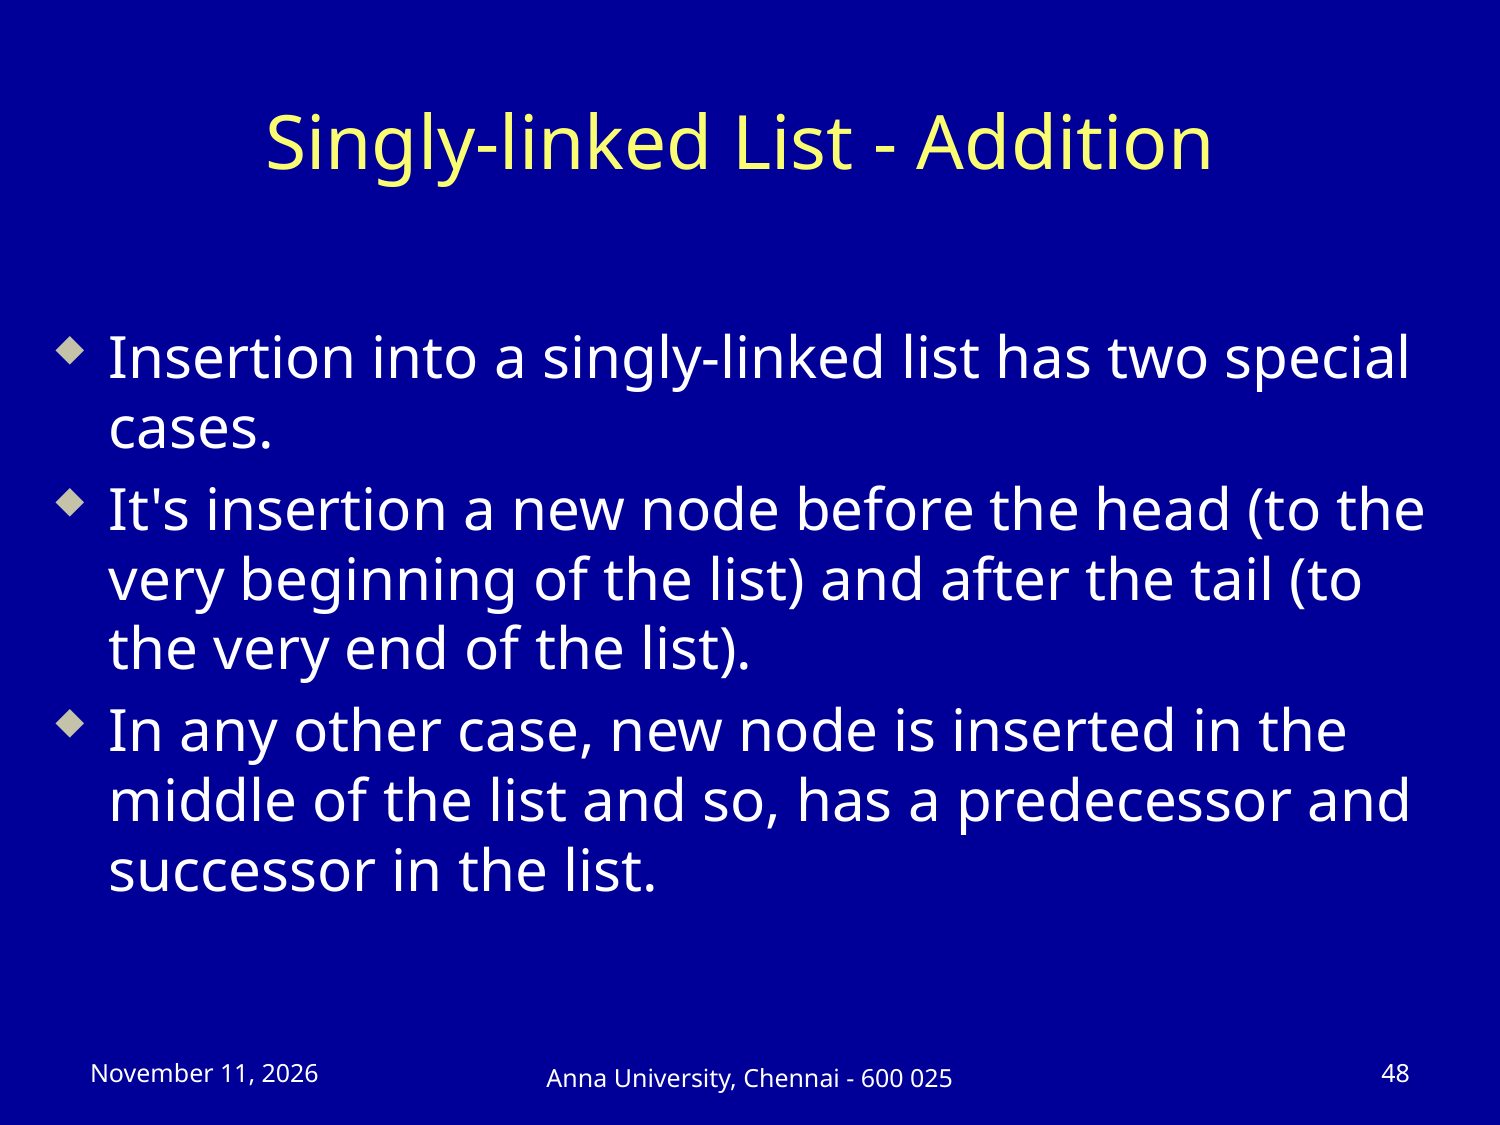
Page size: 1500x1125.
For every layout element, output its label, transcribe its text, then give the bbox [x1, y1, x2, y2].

slide_number 48 [1074, 1023, 1426, 1100]
list Insertion into a singly-linked list has two special cases. It's insertion a new node before the head (to the very beginning of the list) and after the tail (to the very end of the list). In any other case, new node is inserted in the middle of the list and so, has a predecessor and successor in the list. [37, 312, 1463, 938]
footer Anna University, Chennai - 600 025 [487, 1024, 1013, 1101]
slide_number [74, 1023, 426, 1100]
title Singly-linked List - Addition [37, 45, 1463, 233]
